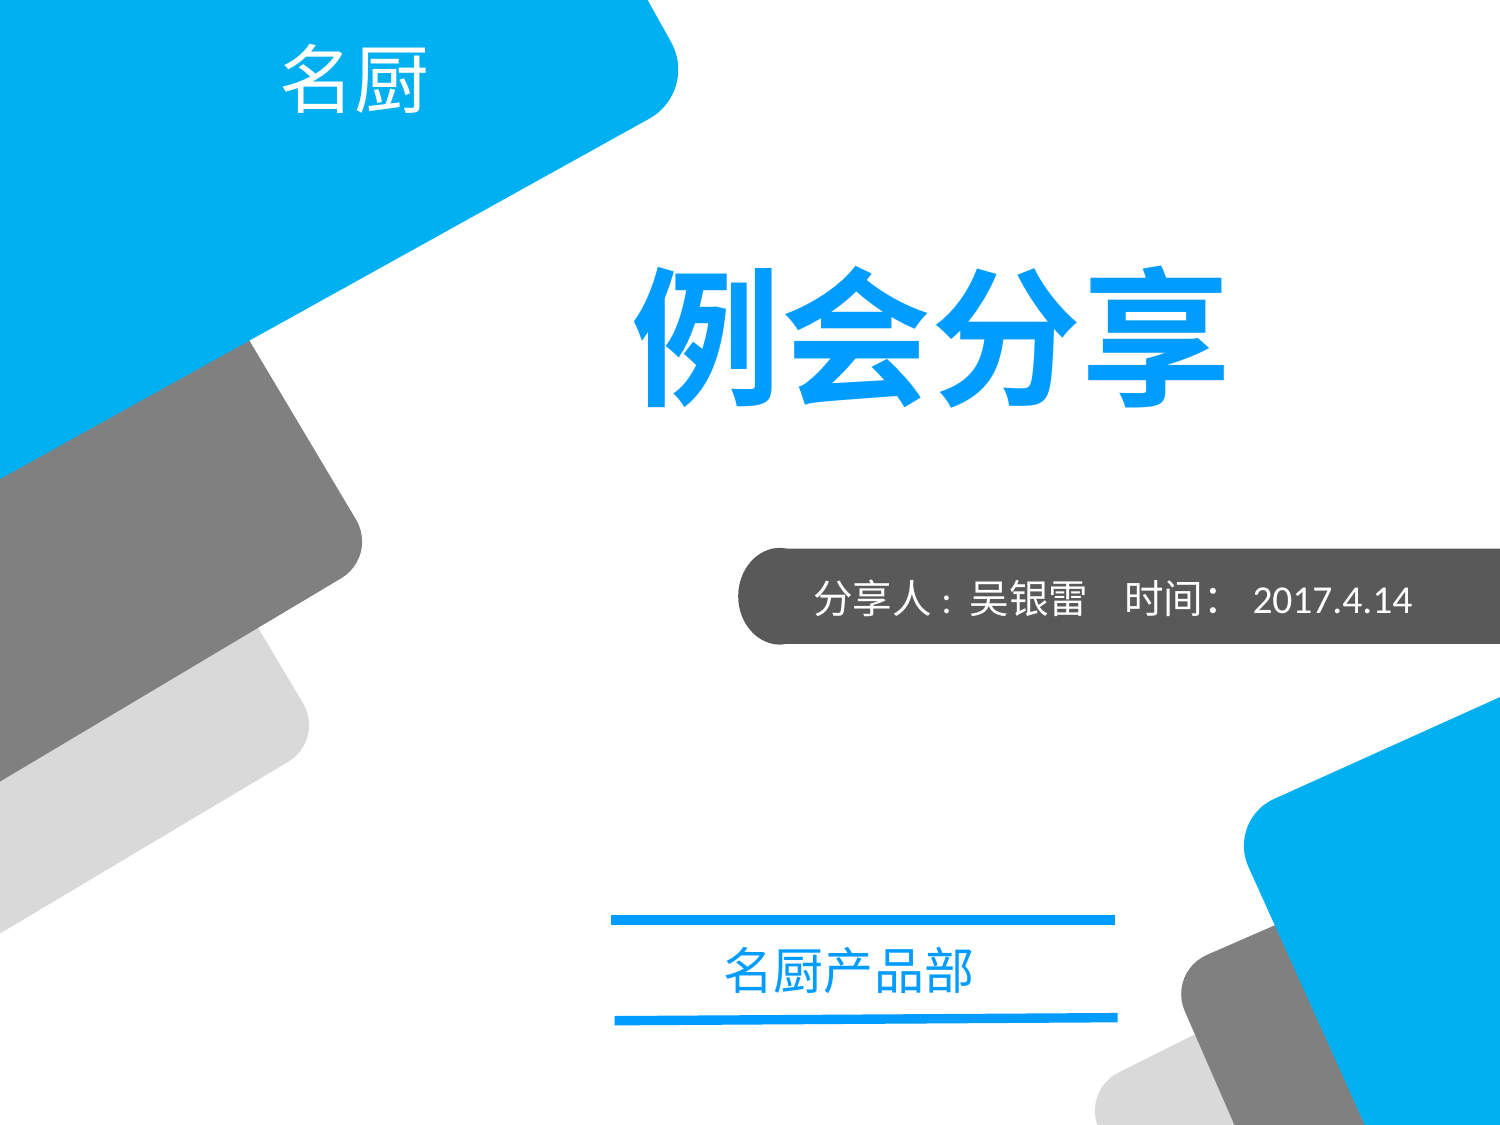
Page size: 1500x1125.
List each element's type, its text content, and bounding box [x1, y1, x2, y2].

text_box [1095, 1034, 1234, 1125]
text_box [0, 628, 310, 934]
text_box [738, 547, 1500, 645]
text_box [1181, 925, 1364, 1125]
text_box 分享人: 吴银雷 时间：2017.4.14 [805, 566, 1421, 629]
text_box [1243, 697, 1500, 1125]
text_box 例会分享 [476, 200, 1386, 432]
text_box [0, 341, 363, 782]
text_box 名厨 [272, 25, 627, 131]
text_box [611, 919, 1118, 1021]
text_box [0, 0, 679, 479]
